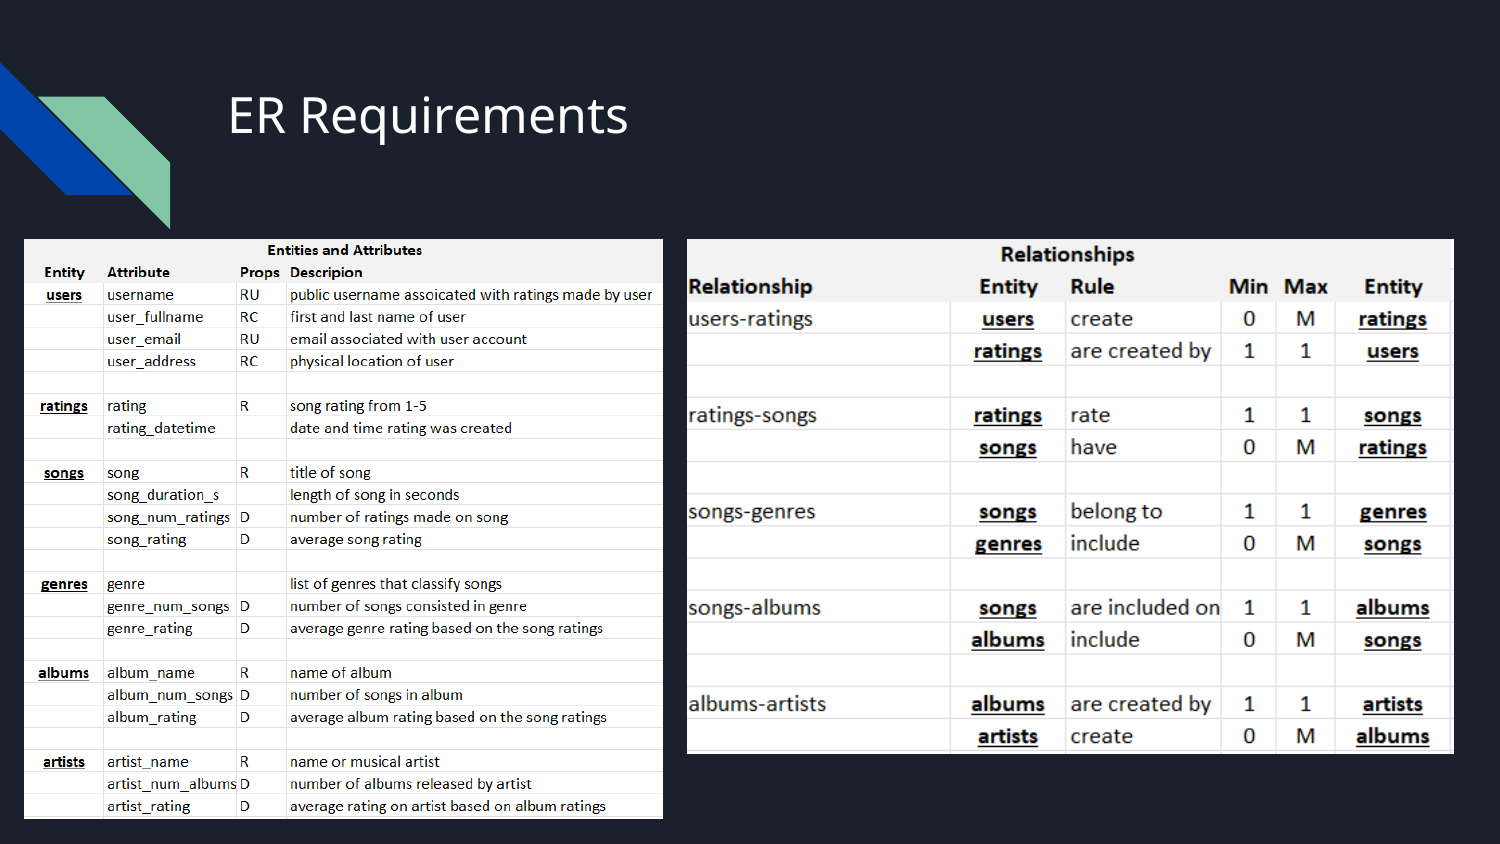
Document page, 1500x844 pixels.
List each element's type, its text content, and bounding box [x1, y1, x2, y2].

picture [24, 239, 663, 819]
picture [687, 239, 1454, 754]
title ER Requirements [212, 64, 1368, 215]
